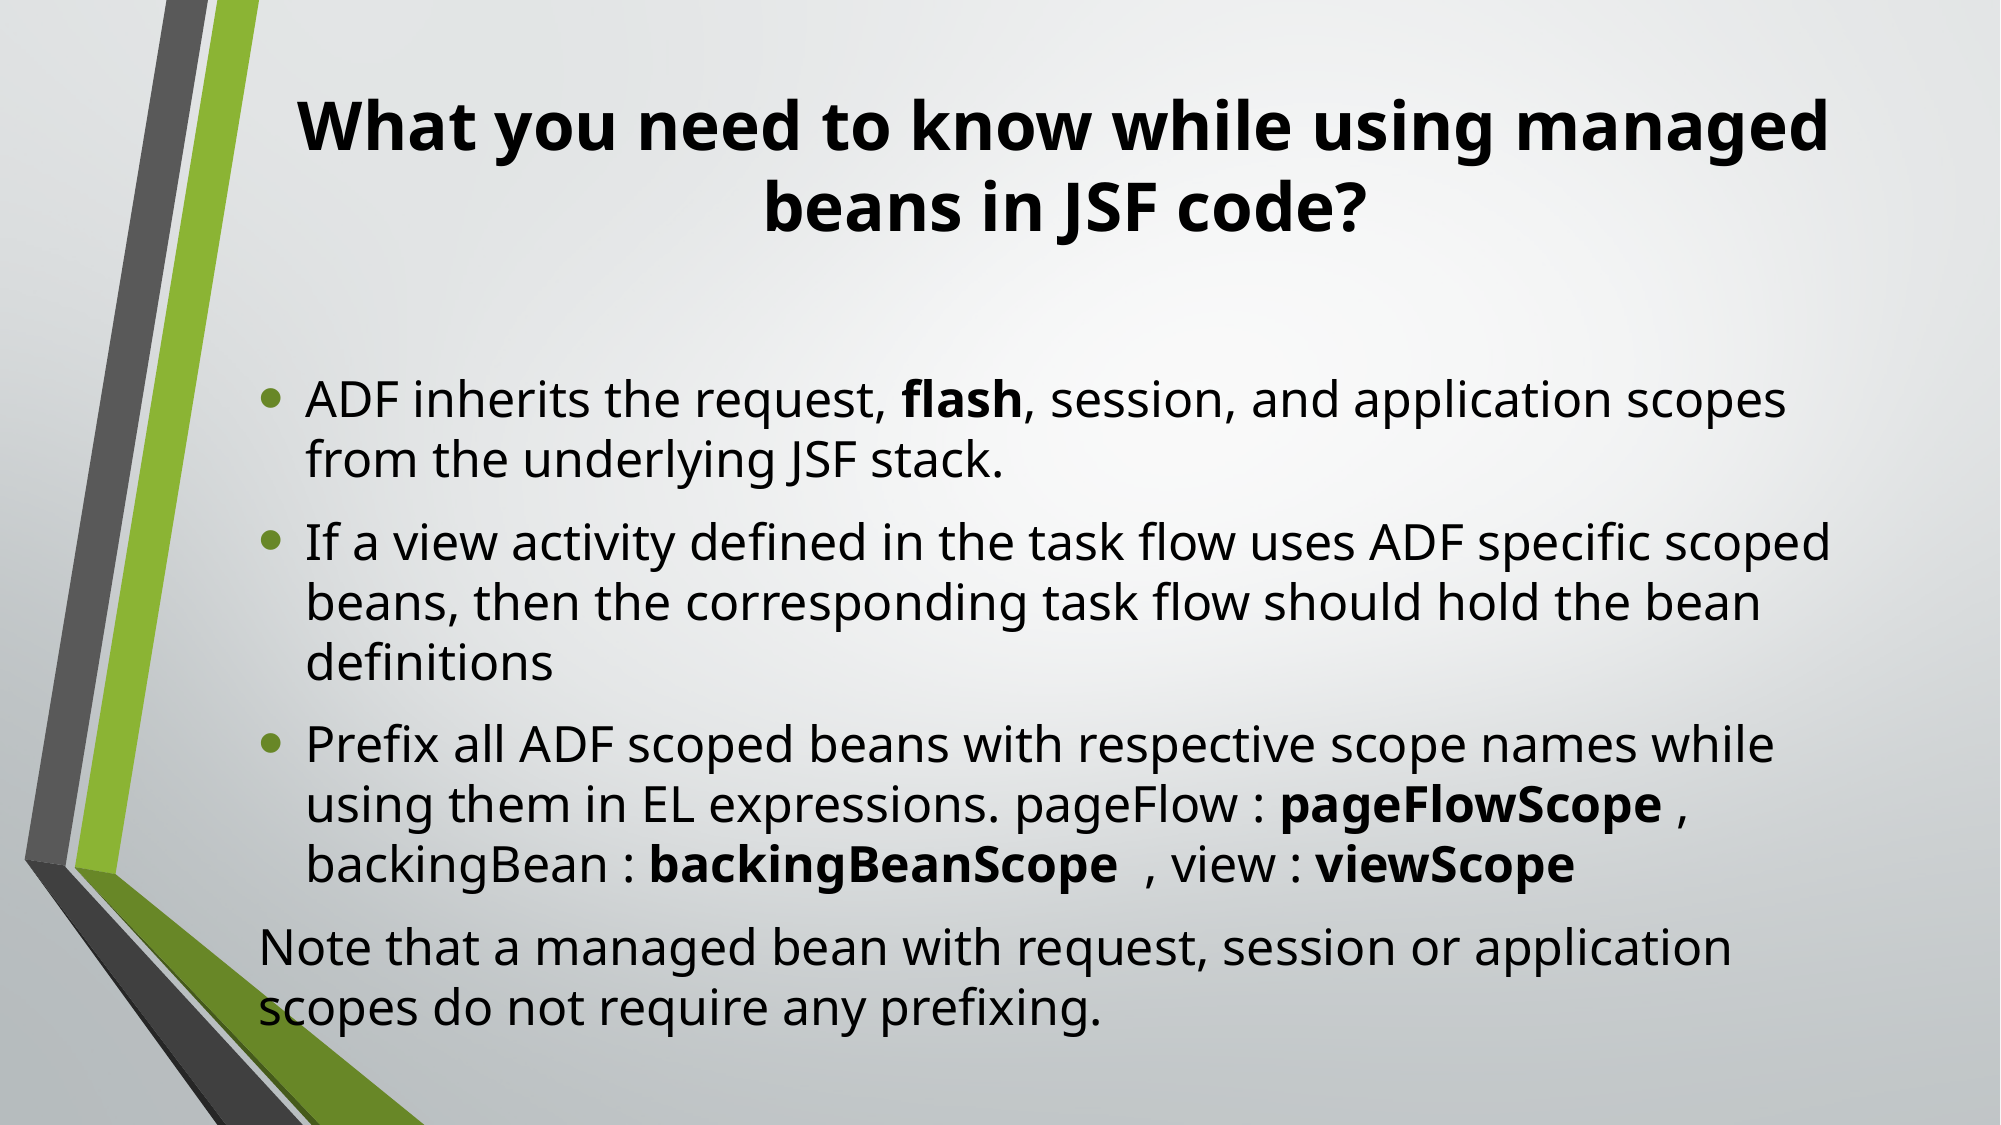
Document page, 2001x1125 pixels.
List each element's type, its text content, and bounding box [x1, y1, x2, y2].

title What you need to know while using managed beans in JSF code? [243, 75, 1887, 254]
list ADF inherits the request, flash, session, and application scopes from the underlying JSF stack. If a view activity defined in the task flow uses ADF specific scoped beans, then the corresponding task flow should hold the bean definitions Prefix all ADF scoped beans with respective scope names while using them in EL expressions. pageFlow : pageFlowScope , backingBean : backingBeanScope , view : viewScope Note that a managed bean with request, session or application scopes do not require any prefixing. [243, 328, 1887, 1074]
